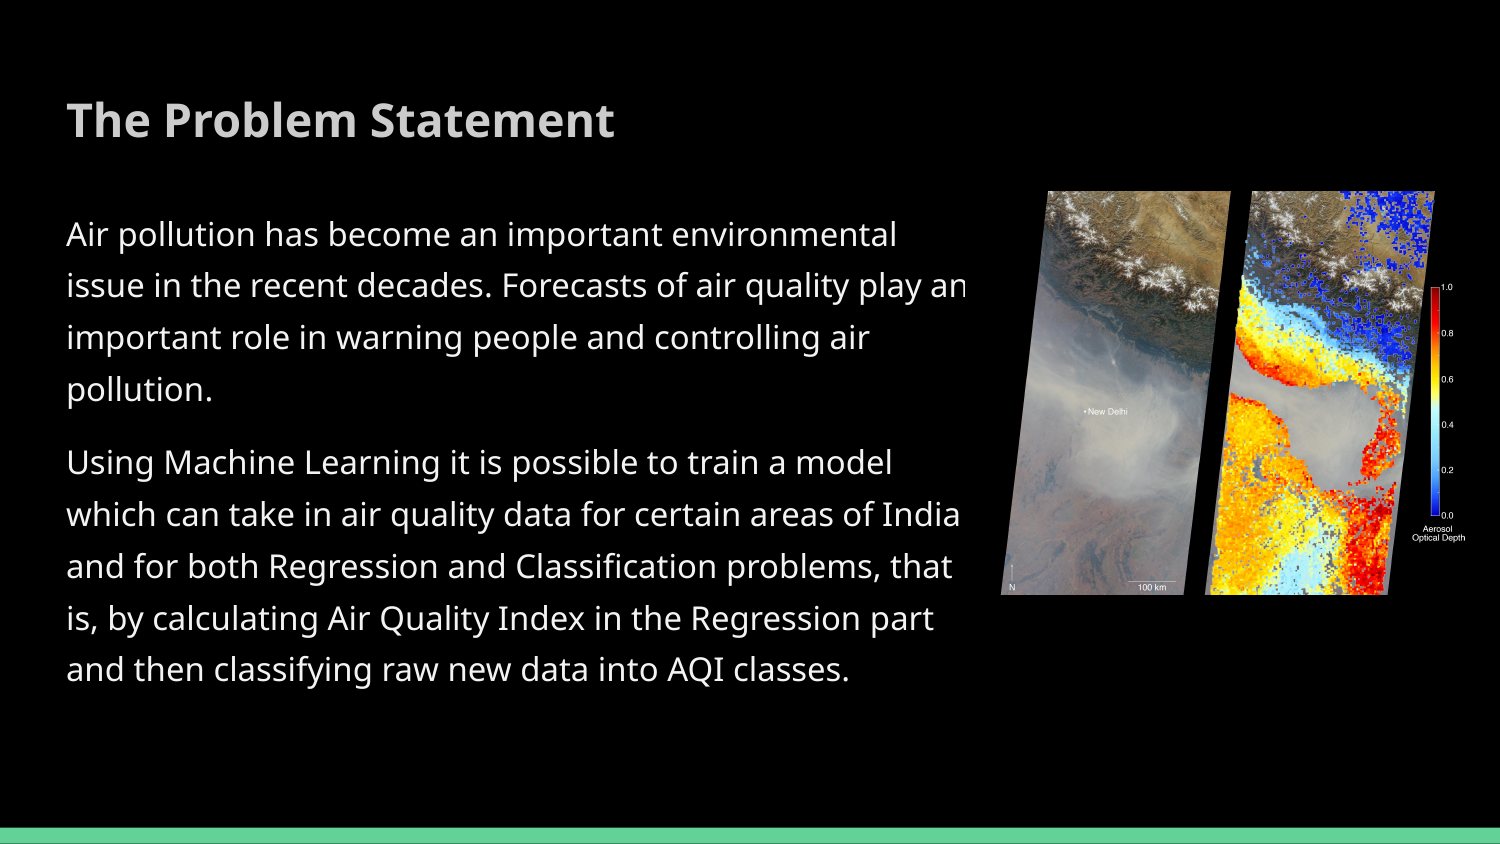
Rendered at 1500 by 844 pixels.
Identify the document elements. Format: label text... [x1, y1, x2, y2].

picture [964, 191, 1476, 595]
title The Problem Statement [51, 72, 1449, 167]
list Air pollution has become an important environmental issue in the recent decades. Forecasts of air quality play an important role in warning people and controlling air pollution. Using Machine Learning it is possible to train a model which can take in air quality data for certain areas of India and for both Regression and Classification problems, that is, by calculating Air Quality Index in the Regression part and then classifying raw new data into AQI classes. [51, 189, 987, 750]
